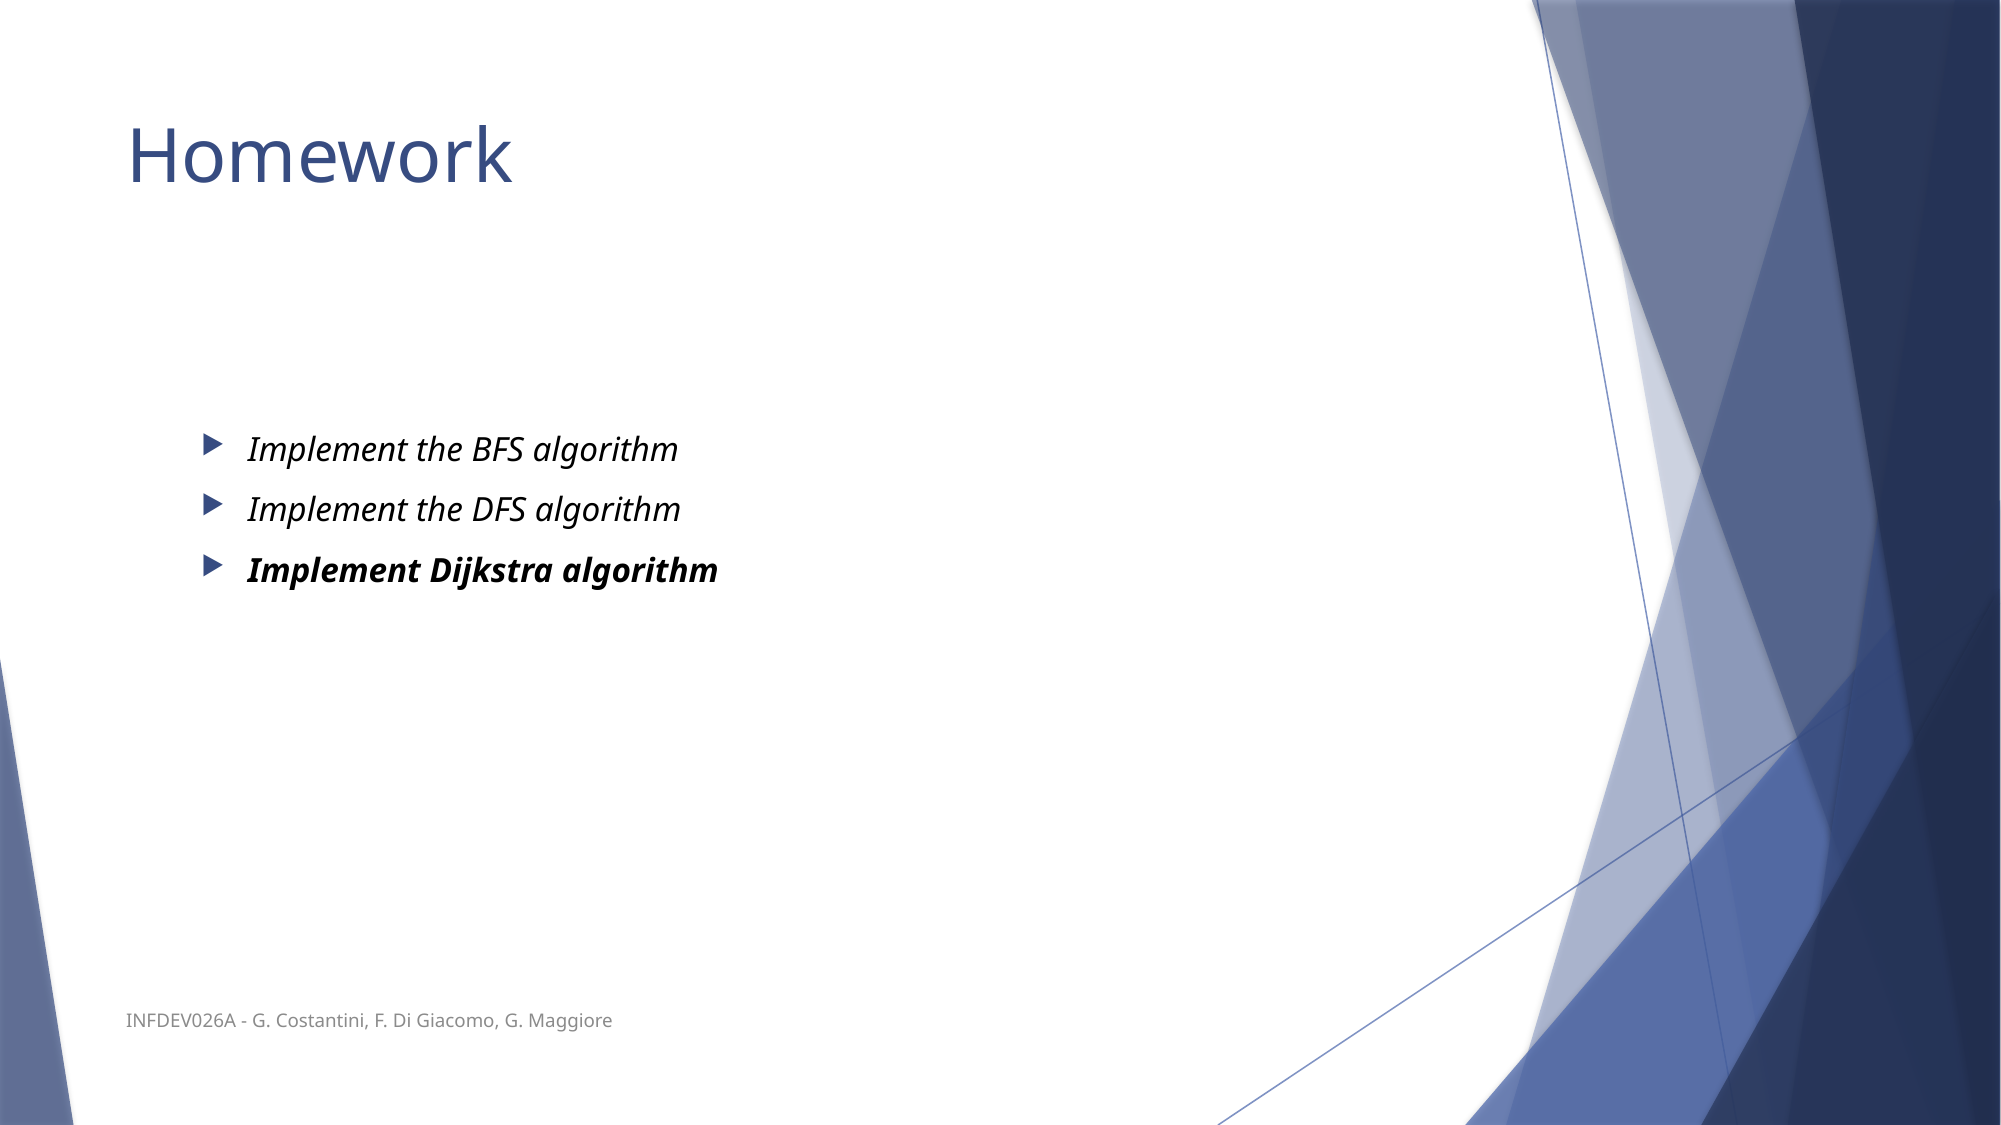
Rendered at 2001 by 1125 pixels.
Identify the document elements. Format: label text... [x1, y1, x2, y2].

footer INFDEV026A - G. Costantini, F. Di Giacomo, G. Maggiore [111, 991, 1145, 1051]
list Implement the BFS algorithm Implement the DFS algorithm Implement Dijkstra algorithm [111, 354, 1347, 1013]
title Homework [111, 99, 1522, 317]
